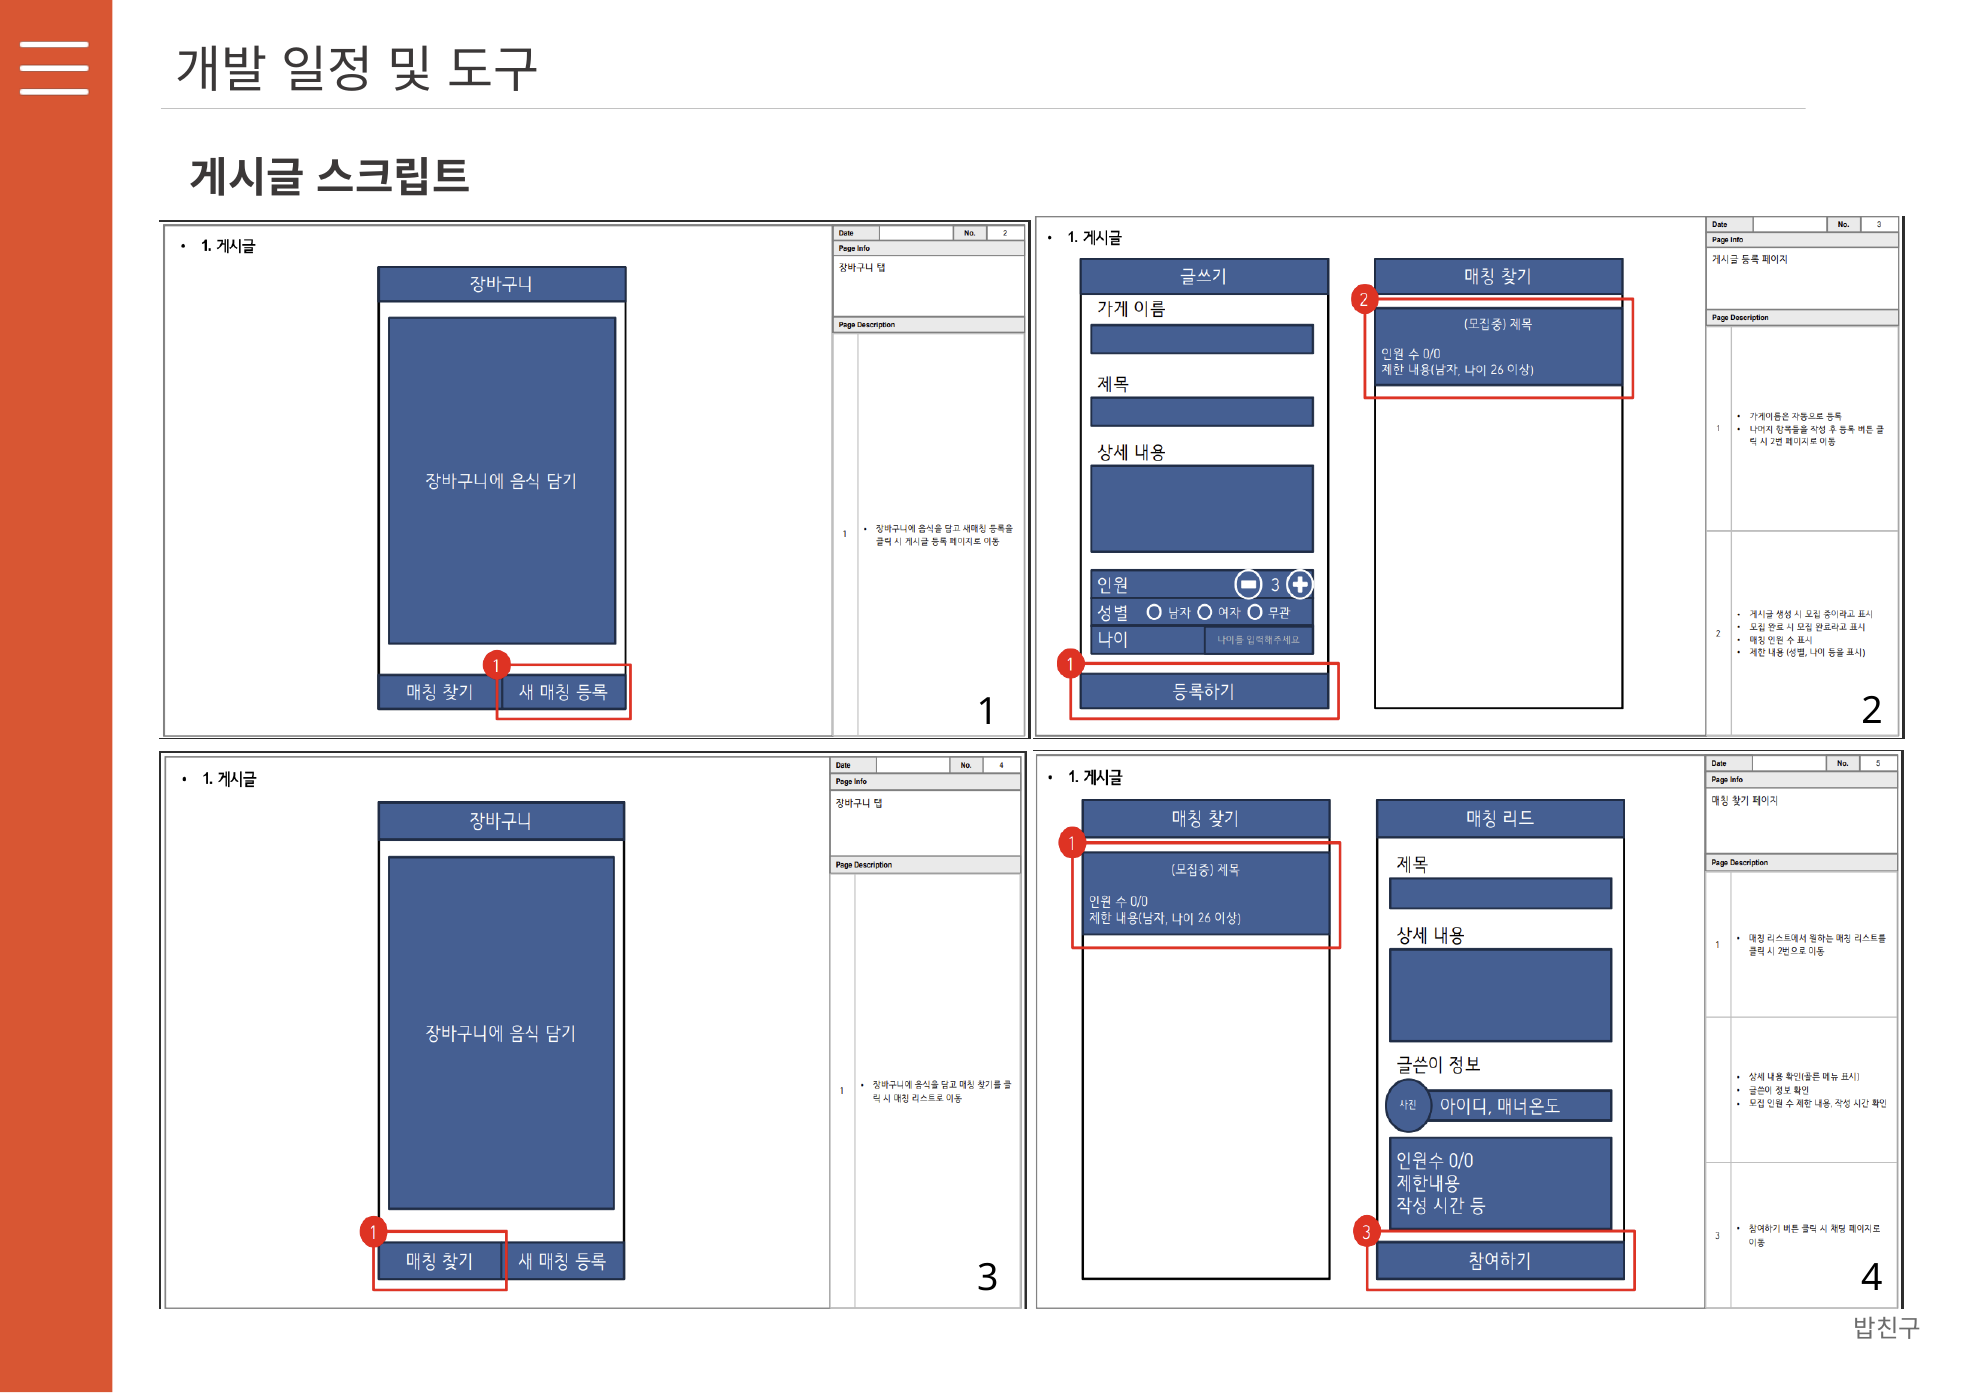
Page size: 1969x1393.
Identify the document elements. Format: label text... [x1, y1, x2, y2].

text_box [159, 751, 1033, 1309]
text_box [1033, 750, 1932, 1309]
text_box 개발 일정 및 도구 [160, 29, 1617, 105]
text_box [1033, 216, 1932, 739]
text_box 게시글 스크립트 [174, 142, 486, 208]
footer 밥친구 [1271, 1290, 1937, 1365]
picture [15, 29, 94, 108]
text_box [159, 220, 1061, 739]
